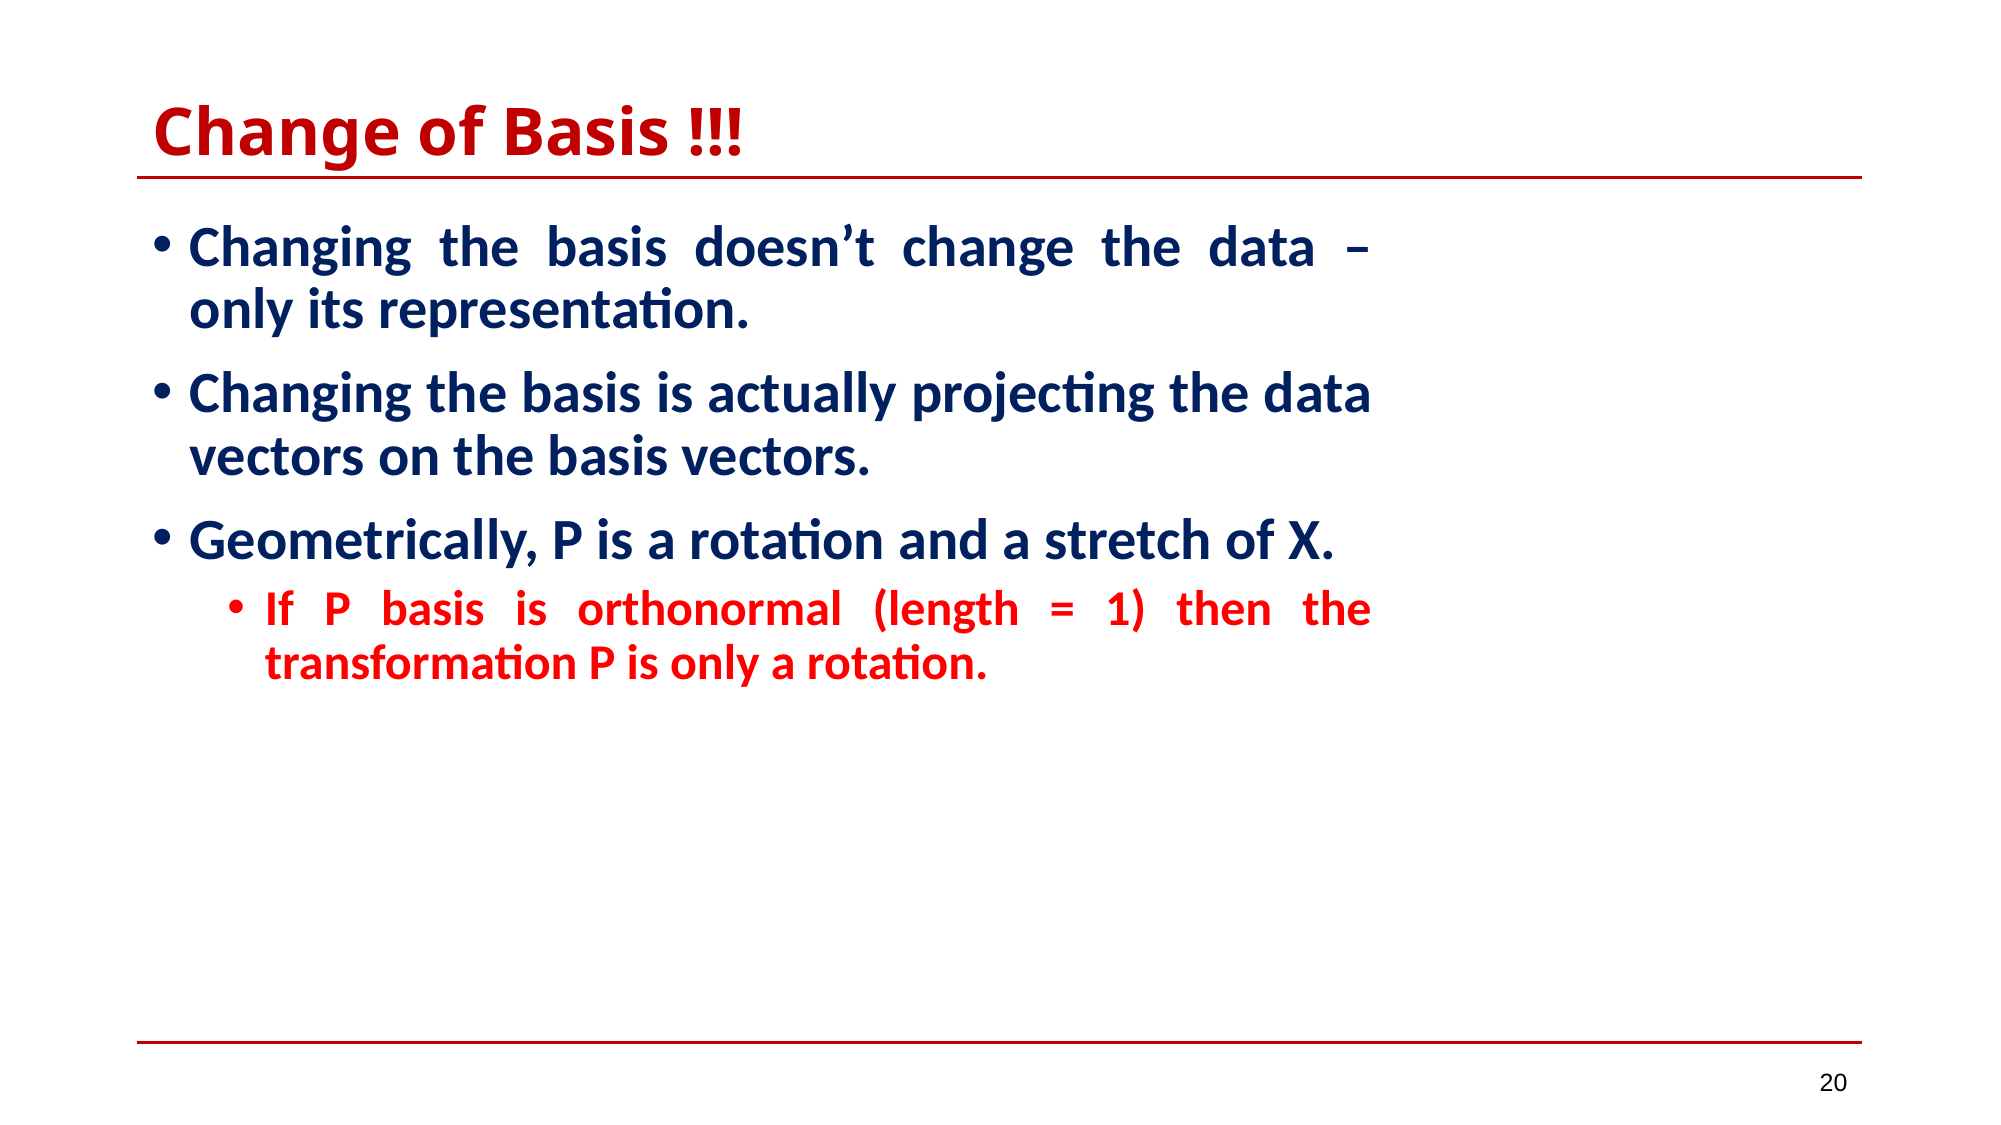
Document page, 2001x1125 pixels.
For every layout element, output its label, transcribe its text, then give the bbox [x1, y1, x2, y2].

list Changing the basis doesn’t change the data – only its representation. Changing the basis is actually projecting the data vectors on the basis vectors. Geometrically, P is a rotation and a stretch of X. If P basis is orthonormal (length = 1) then the transformation P is only a rotation. [137, 208, 1388, 1014]
title Change of Basis !!! [137, 90, 1863, 178]
slide_number 20 [1412, 1051, 1863, 1111]
